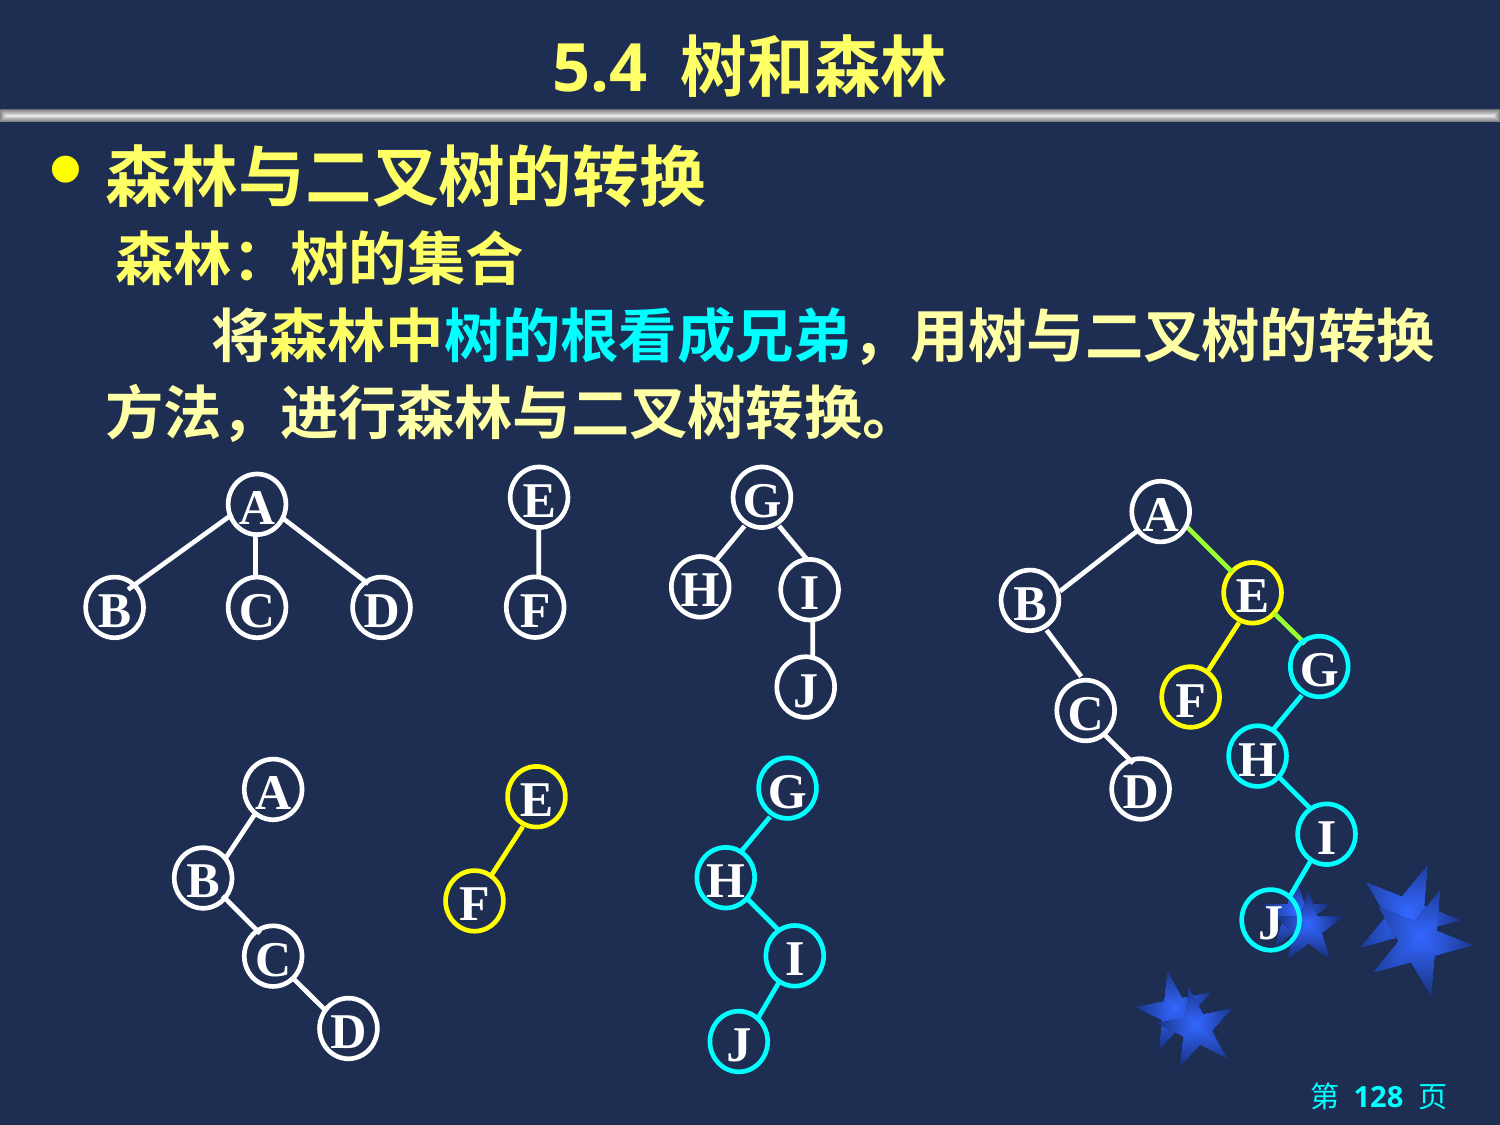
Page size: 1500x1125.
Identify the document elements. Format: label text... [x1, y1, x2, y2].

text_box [445, 766, 566, 932]
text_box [1194, 562, 1282, 728]
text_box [173, 758, 378, 1060]
list 森林与二叉树的转换 森林：树的集合 将森林中树的根看成兄弟，用树与二叉树的转换方法，进行森林与二叉树转换。 [33, 119, 1467, 453]
slide_number 第 128 页 [1067, 1070, 1463, 1125]
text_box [1000, 480, 1190, 820]
title 5.4 树和森林 [0, 0, 1500, 113]
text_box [1228, 635, 1356, 951]
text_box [696, 757, 824, 1072]
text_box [85, 466, 839, 718]
